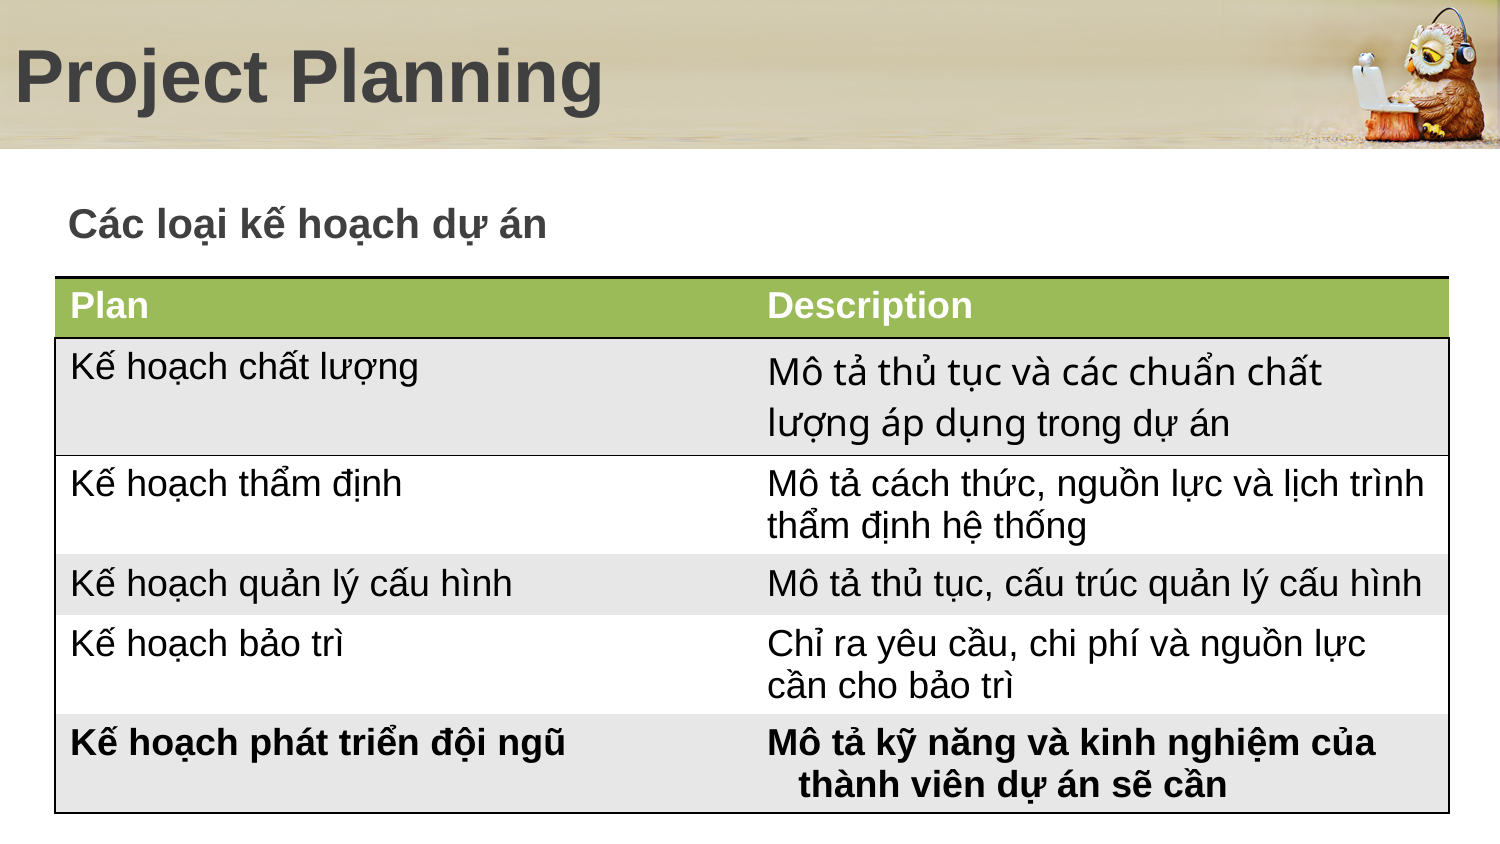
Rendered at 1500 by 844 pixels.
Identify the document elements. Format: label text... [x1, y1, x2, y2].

table_cell Kế hoạch quản lý cấu hình [56, 554, 752, 615]
title Project Planning [0, 0, 1500, 146]
table_cell Kế hoạch thẩm định [56, 456, 752, 554]
list Các loại kế hoạch dự án [53, 183, 1447, 260]
table_cell Mô tả thủ tục và các chuẩn chất lượng áp dụng trong dự án [752, 339, 1448, 455]
table_cell Kế hoạch bảo trì [56, 615, 752, 714]
table_cell Mô tả cách thức, nguồn lực và lịch trình thẩm định hệ thống [752, 456, 1448, 554]
table_cell Chỉ ra yêu cầu, chi phí và nguồn lực cần cho bảo trì [752, 615, 1448, 714]
picture [0, 146, 1500, 844]
table_header Description [752, 279, 1449, 337]
table_cell Mô tả thủ tục, cấu trúc quản lý cấu hình [752, 554, 1448, 615]
table_cell Mô tả kỹ năng và kinh nghiệm của thành viên dự án sẽ cần [752, 714, 1448, 812]
table_cell Kế hoạch chất lượng [56, 339, 752, 455]
table_header Plan [55, 279, 752, 337]
table_cell Kế hoạch phát triển đội ngũ [56, 714, 752, 812]
